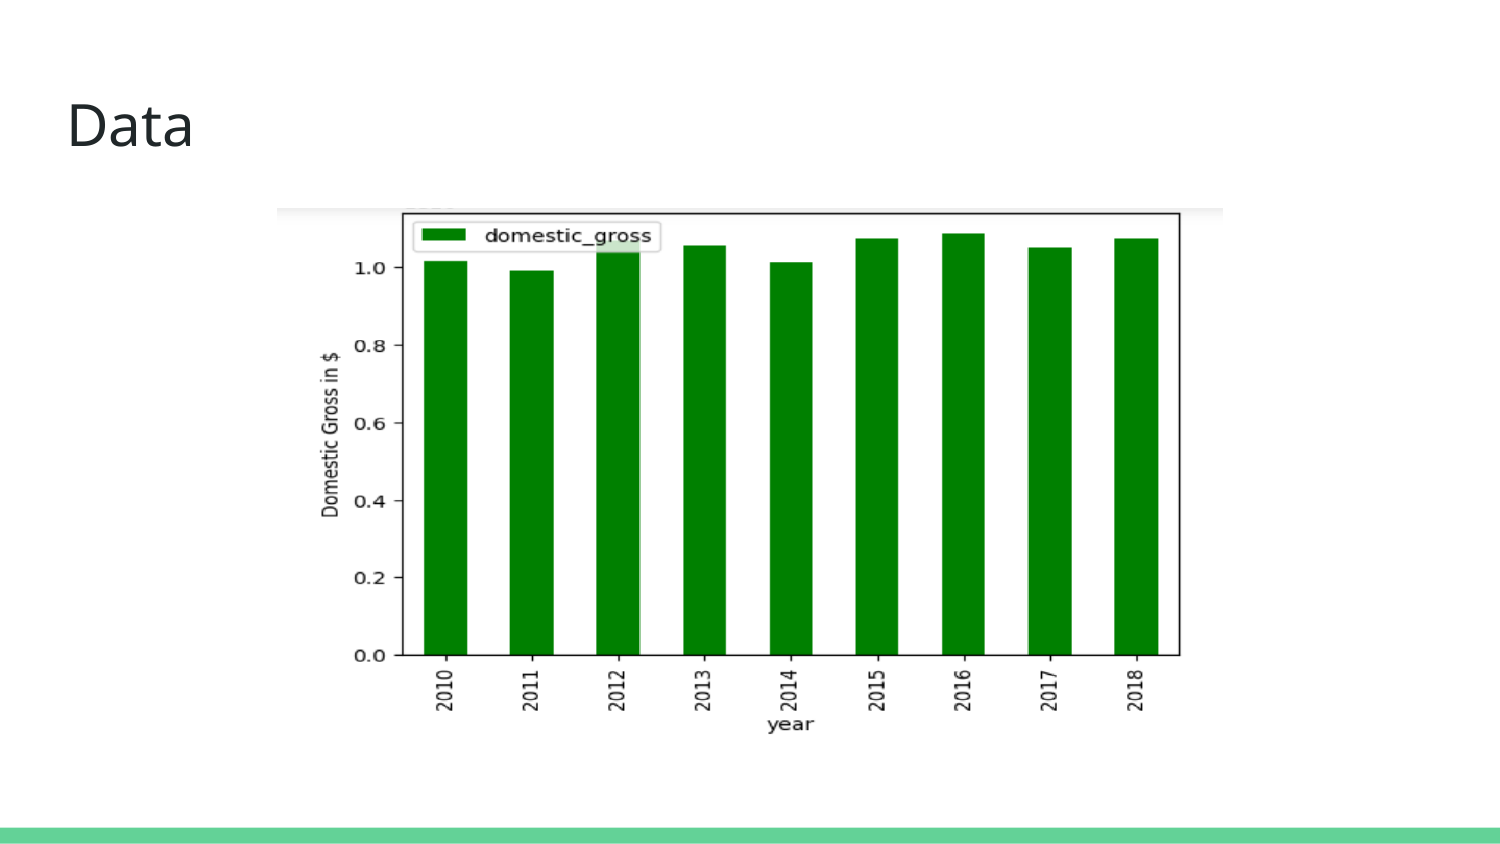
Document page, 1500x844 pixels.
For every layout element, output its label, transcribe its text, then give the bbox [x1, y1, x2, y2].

title Data [51, 72, 1449, 167]
picture [277, 208, 1223, 739]
